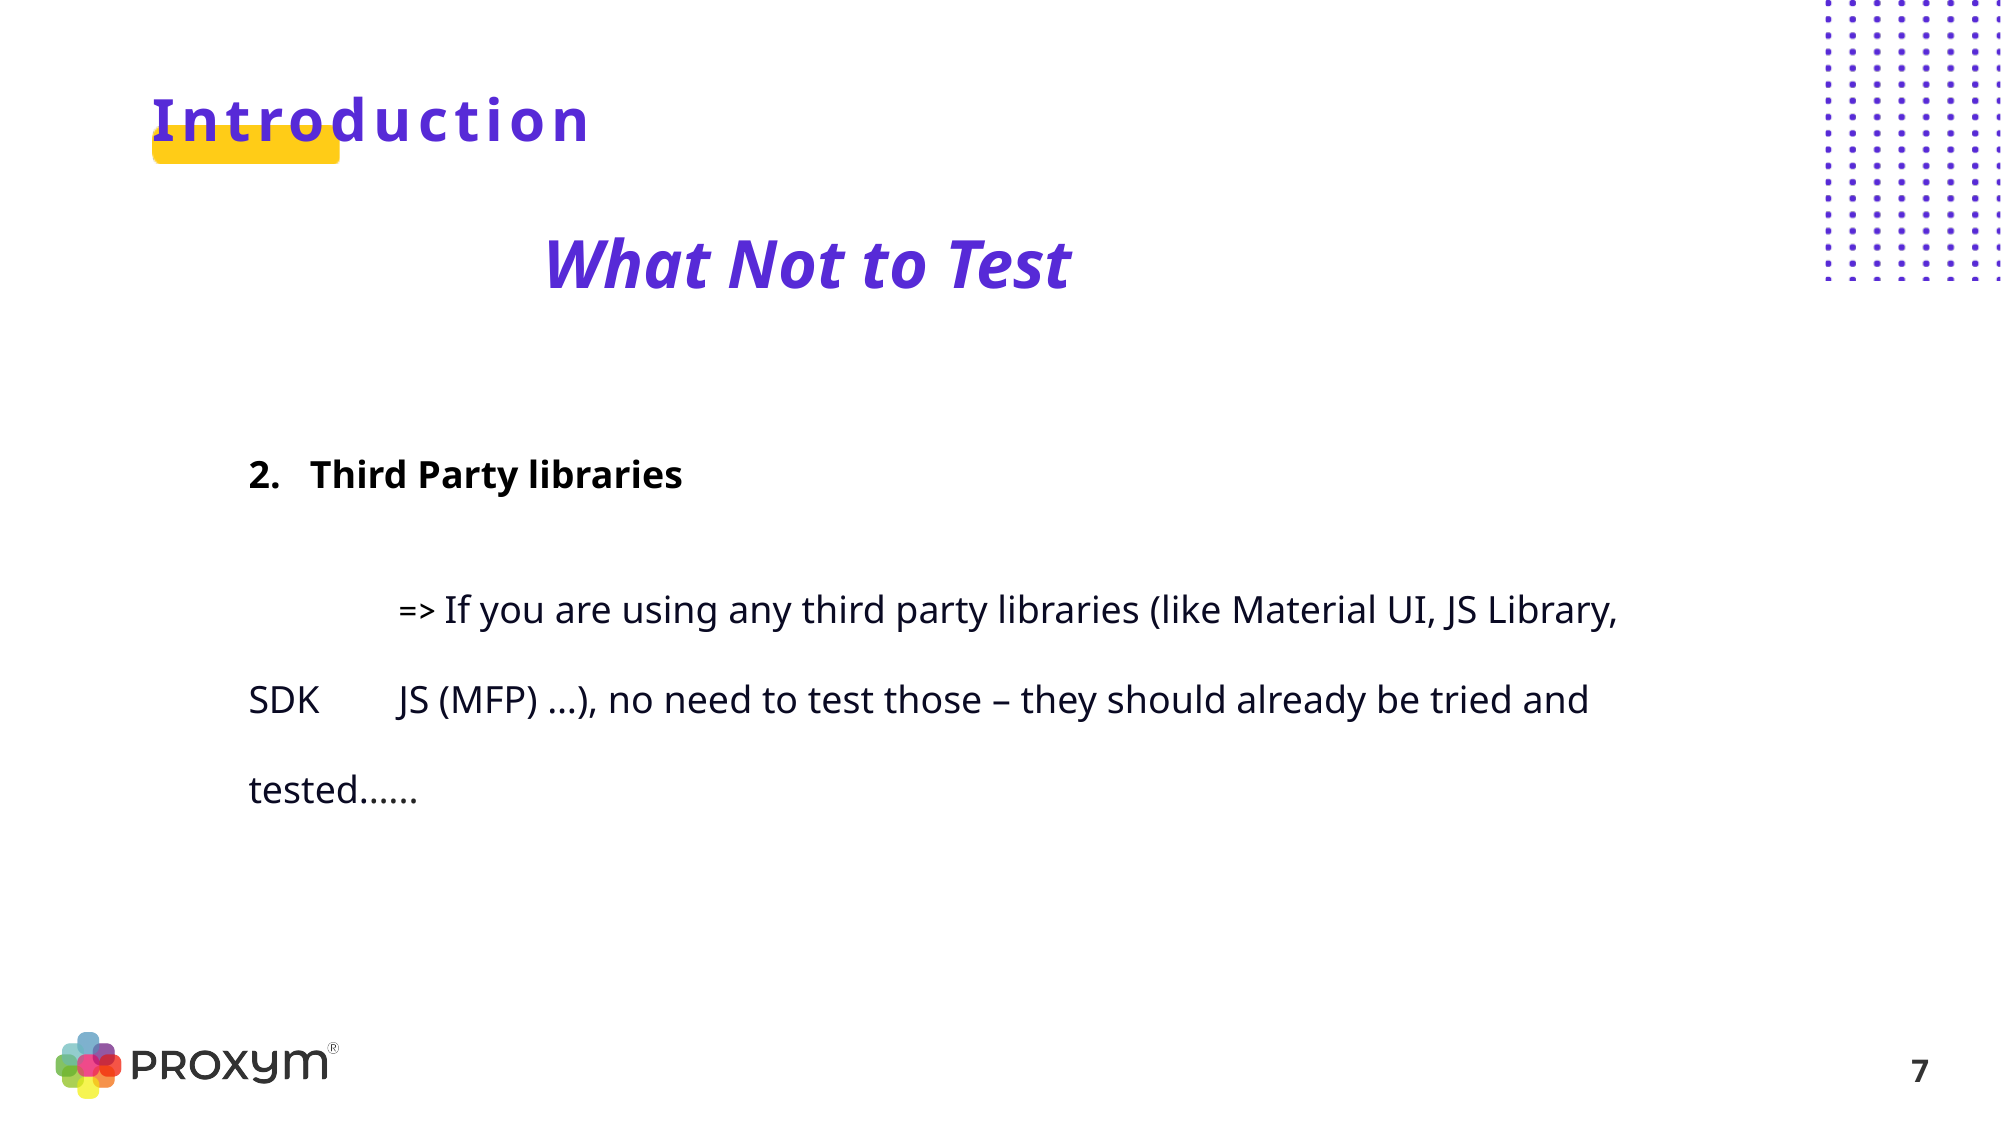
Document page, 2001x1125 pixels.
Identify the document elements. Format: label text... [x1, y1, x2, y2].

picture [1825, 0, 2000, 281]
text_box What Not to Test [528, 207, 1568, 330]
picture [55, 1032, 339, 1099]
text_box 2. Third Party libraries => If you are using any third party libraries (like Material UI, JS Library, SDK JS (MFP) …), no need to test those – they should already be tried and tested.….. [233, 444, 1686, 819]
title Introduction [137, 93, 1196, 154]
